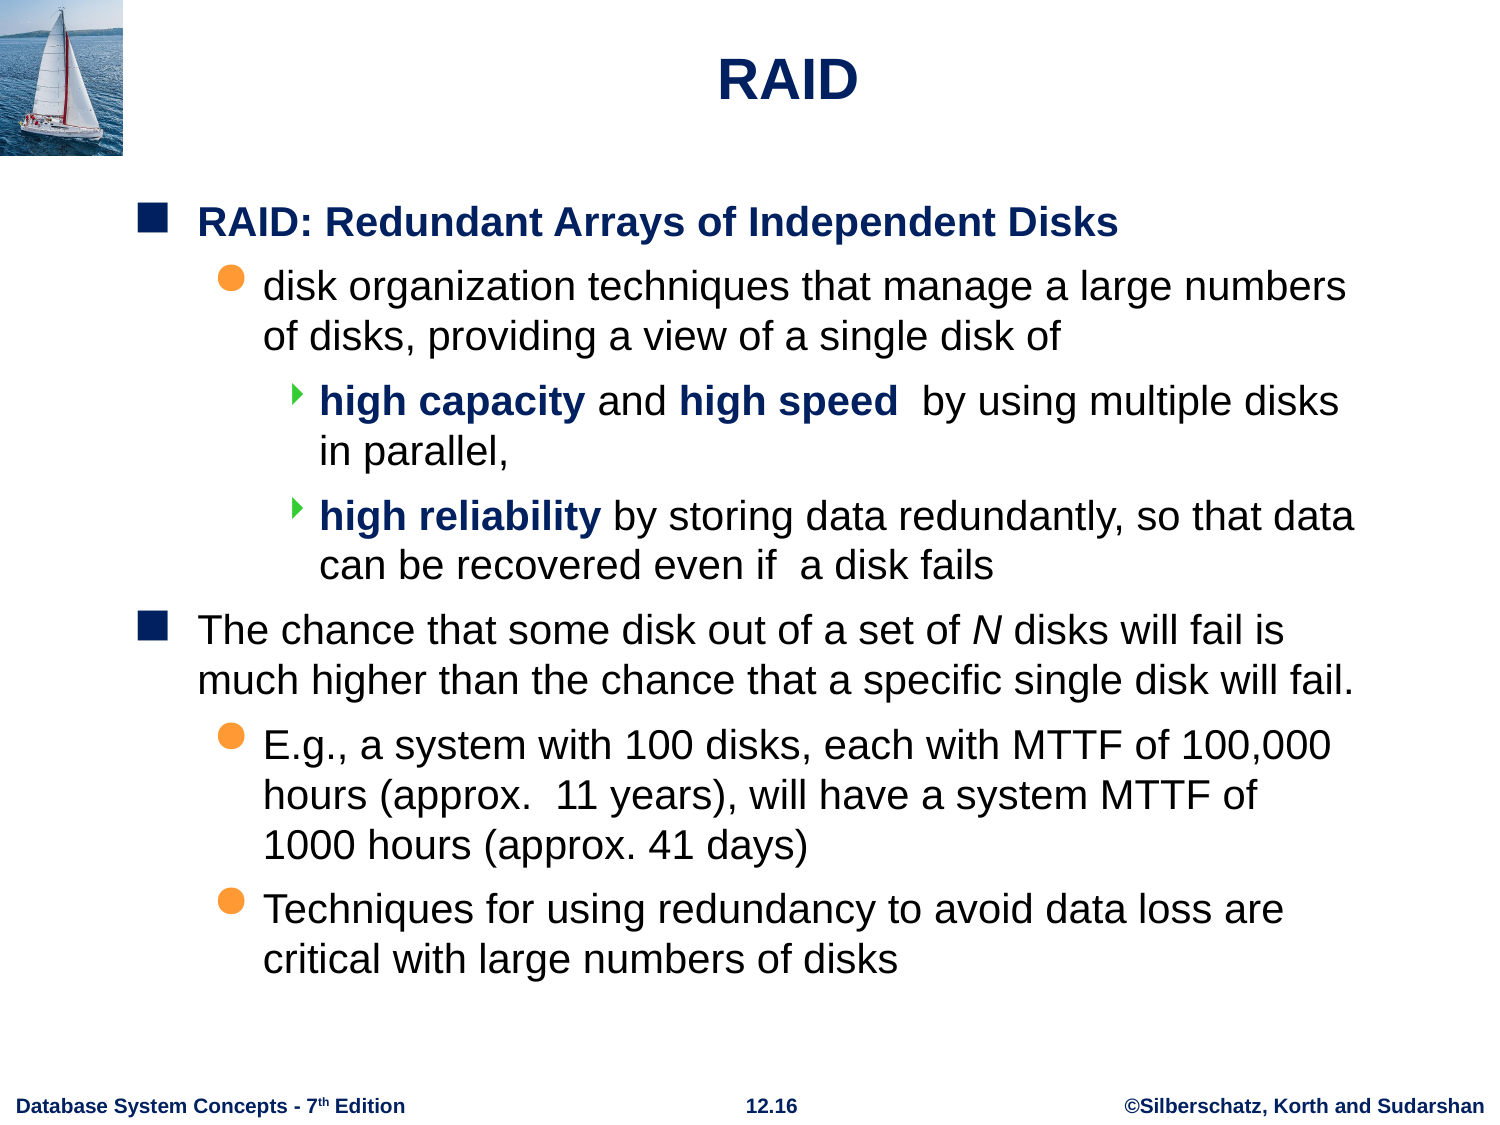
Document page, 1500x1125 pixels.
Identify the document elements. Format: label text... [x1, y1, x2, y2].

title RAID [125, 18, 1452, 120]
list RAID: Redundant Arrays of Independent Disks disk organization techniques that manage a large numbers of disks, providing a view of a single disk of high capacity and high speed by using multiple disks in parallel, high reliability by storing data redundantly, so that data can be recovered even if a disk fails The chance that some disk out of a set of N disks will fail is much higher than the chance that a specific single disk will fail. E.g., a system with 100 disks, each with MTTF of 100,000 hours (approx. 11 years), will have a system MTTF of 1000 hours (approx. 41 days) Techniques for using redundancy to avoid data loss are critical with large numbers of disks [126, 186, 1375, 945]
picture [0, 0, 123, 156]
